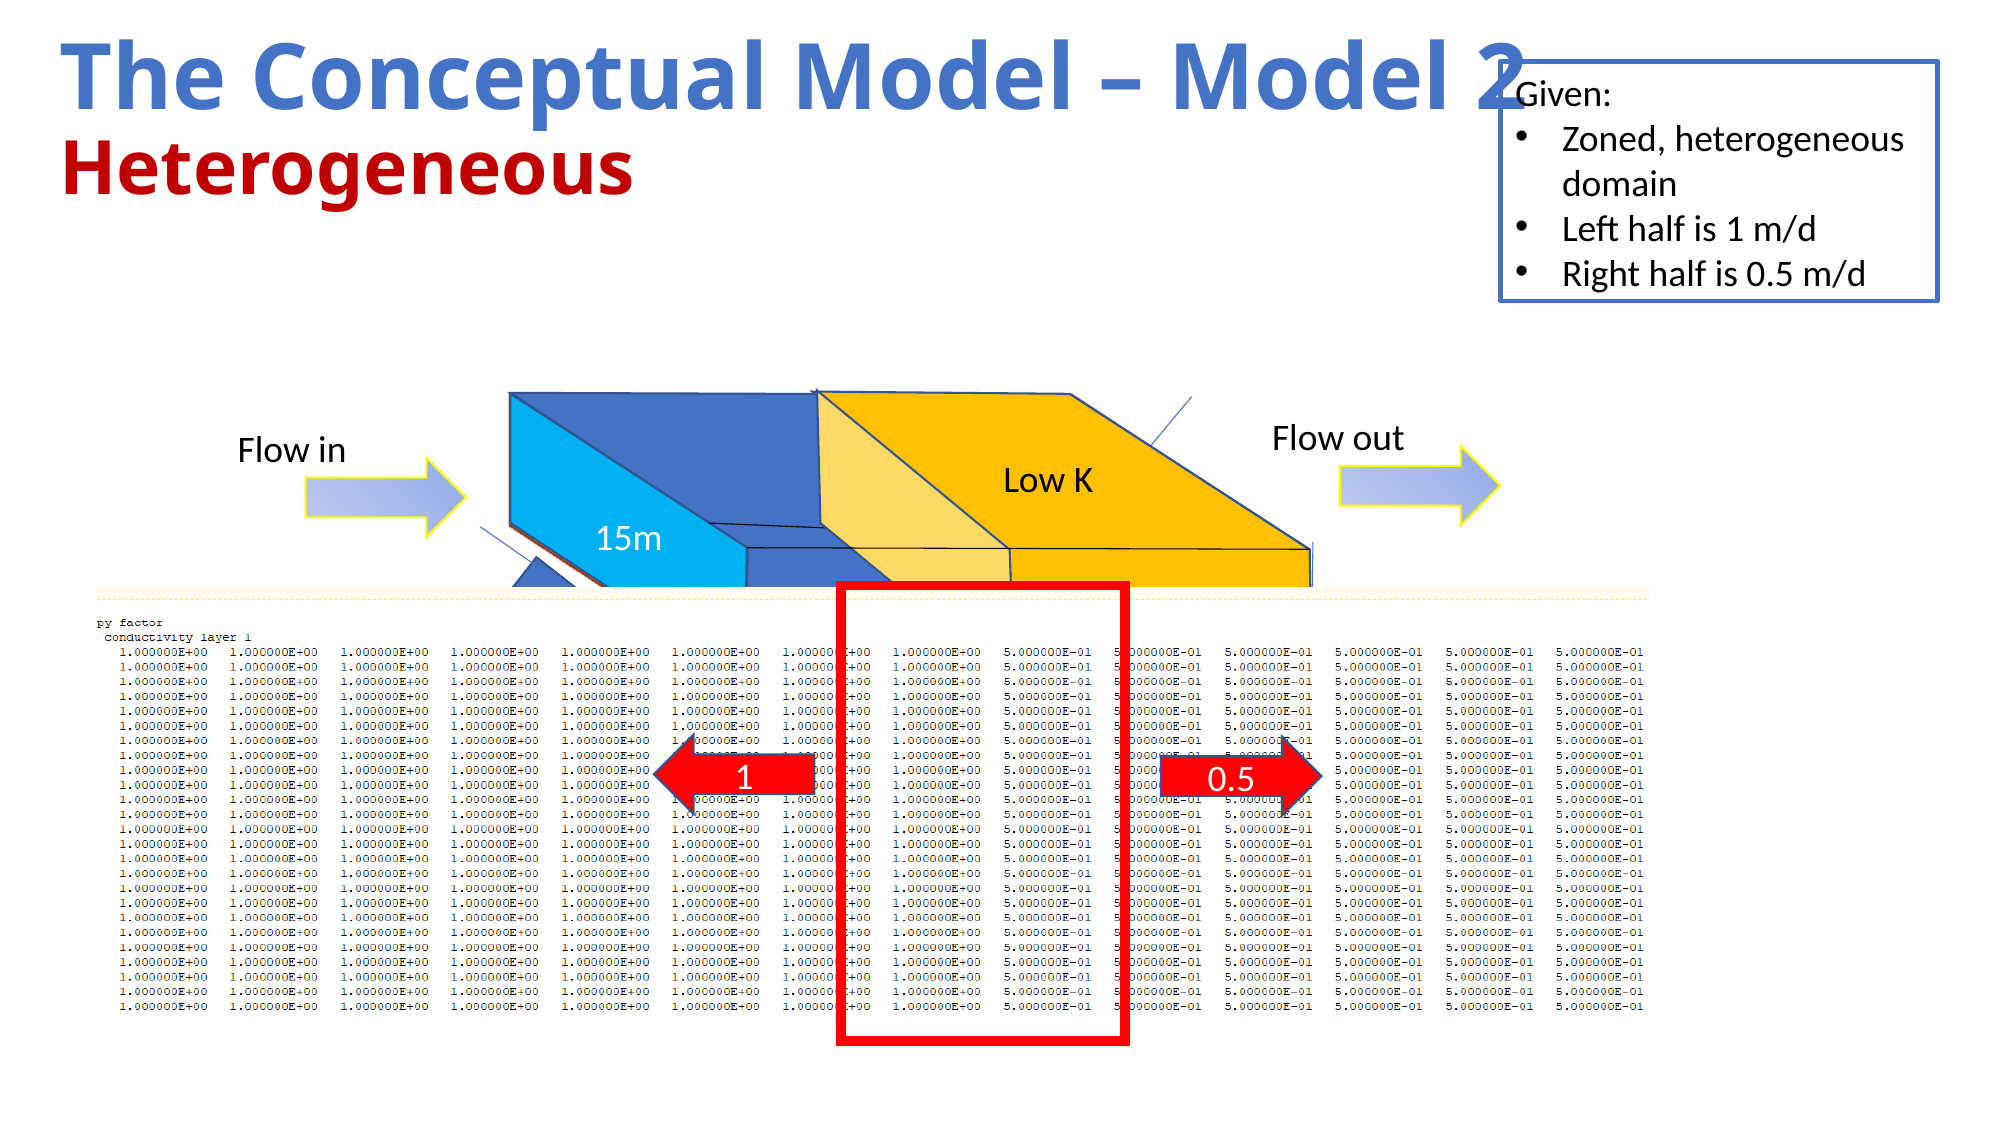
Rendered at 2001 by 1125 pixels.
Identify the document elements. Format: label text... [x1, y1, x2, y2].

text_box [812, 390, 1312, 585]
text_box [304, 455, 468, 540]
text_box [653, 585, 1322, 1042]
picture [96, 587, 1650, 1064]
text_box [1476, 459, 1502, 512]
text_box The Conceptual Model – Model 2 Heterogeneous [44, 11, 1770, 230]
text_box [1312, 393, 1476, 587]
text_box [480, 393, 812, 587]
text_box Flow in [222, 417, 362, 477]
text_box Given: Zoned, heterogeneous domain Left half is 1 m/d Right half is 0.5 m/d [1500, 61, 1938, 301]
